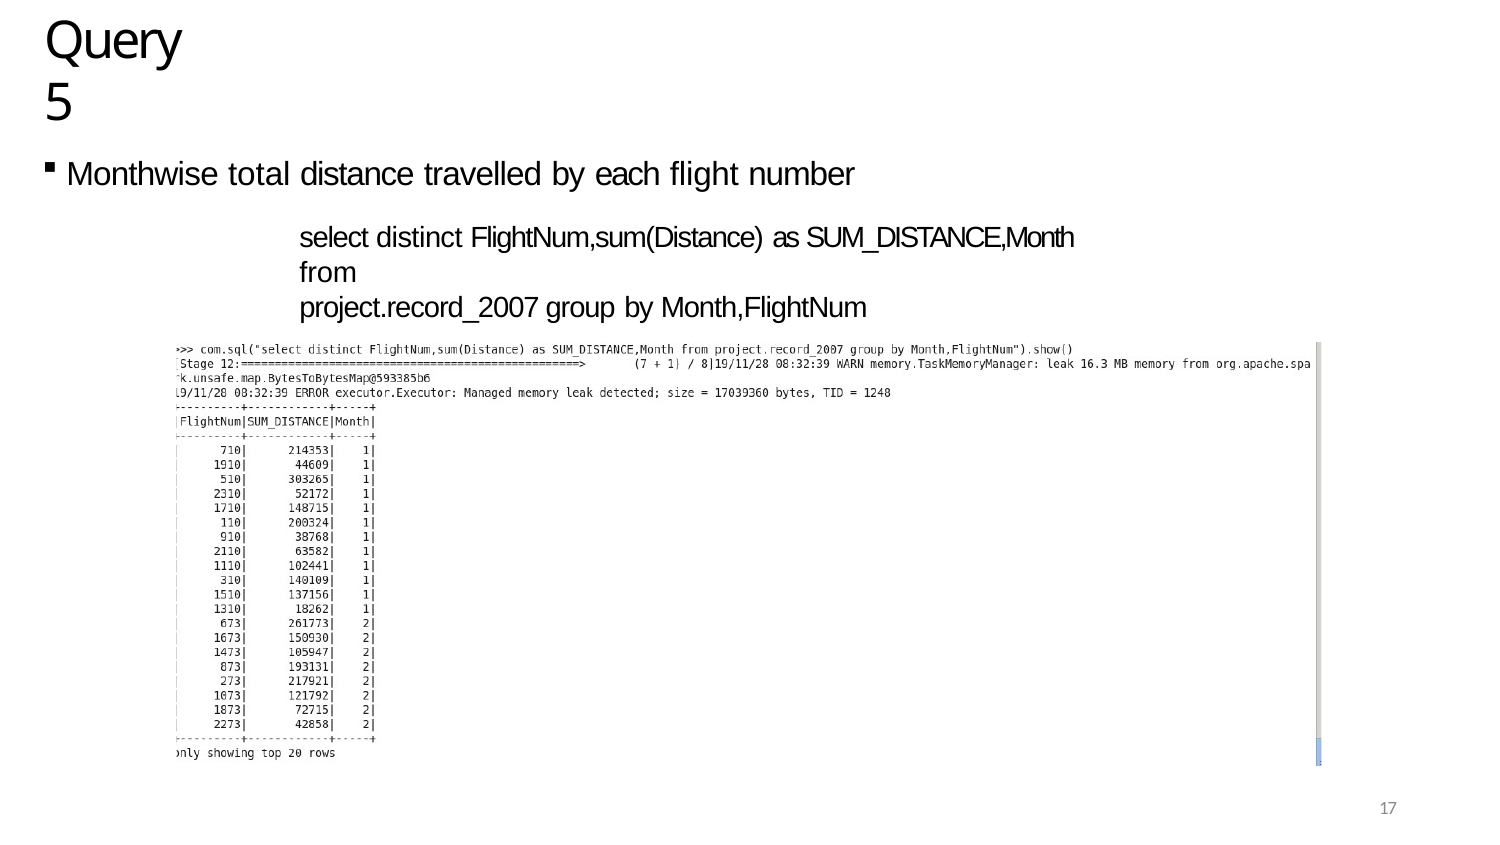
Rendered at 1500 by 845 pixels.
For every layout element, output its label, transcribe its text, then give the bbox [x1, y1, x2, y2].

title Query 5 [42, 0, 213, 140]
text_box Monthwise total distance travelled by each flight number select distinct FlightNum,sum(Distance) as SUM_DISTANCE,Month from project.record_2007 group by Month,FlightNum [40, 149, 1130, 324]
slide_number 17 [1059, 560, 1397, 845]
text_box [176, 342, 1322, 766]
